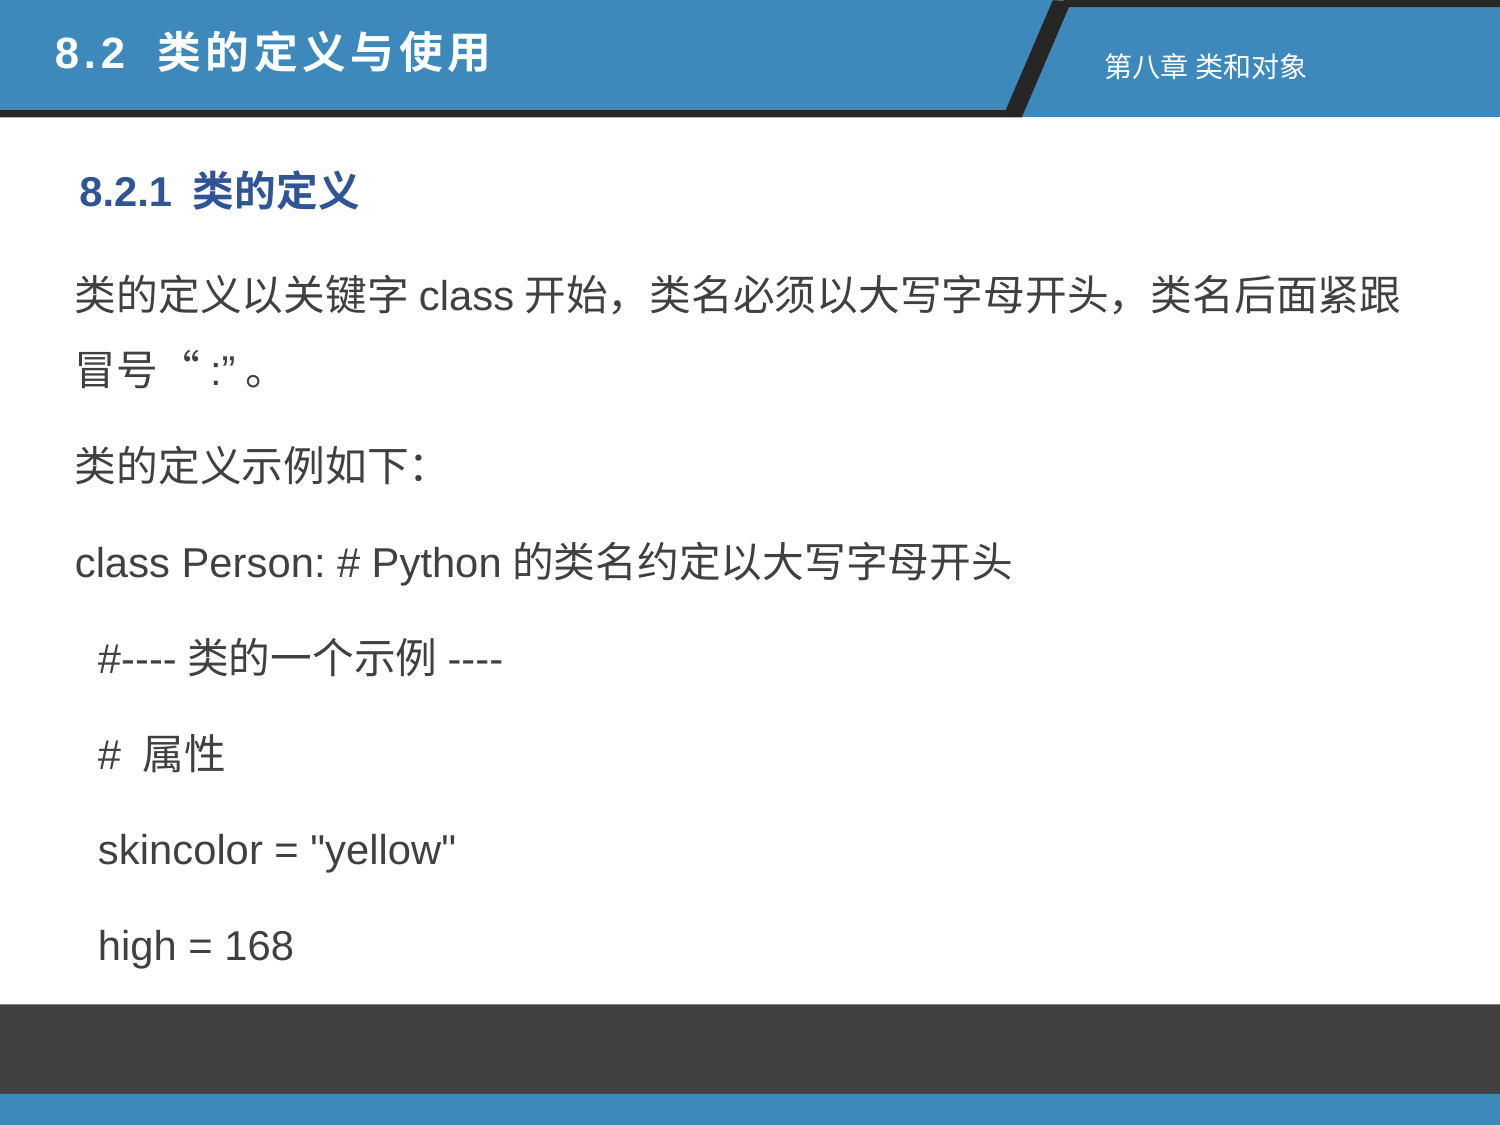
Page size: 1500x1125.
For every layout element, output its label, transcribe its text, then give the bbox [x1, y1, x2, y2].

text_box 第八章 类和对象 [1070, 41, 1500, 91]
list 8.2.1 类的定义 [64, 155, 1229, 236]
text_box 8.2 类的定义与使用 [40, 17, 628, 85]
list 类的定义以关键字class开始，类名必须以大写字母开头，类名后面紧跟冒号“:”。 类的定义示例如下： class Person: # Python的类名约定以大写字母开头 #----类的一个示例---- # 属性 skincolor = "yellow" high = 168 [59, 236, 1445, 1008]
